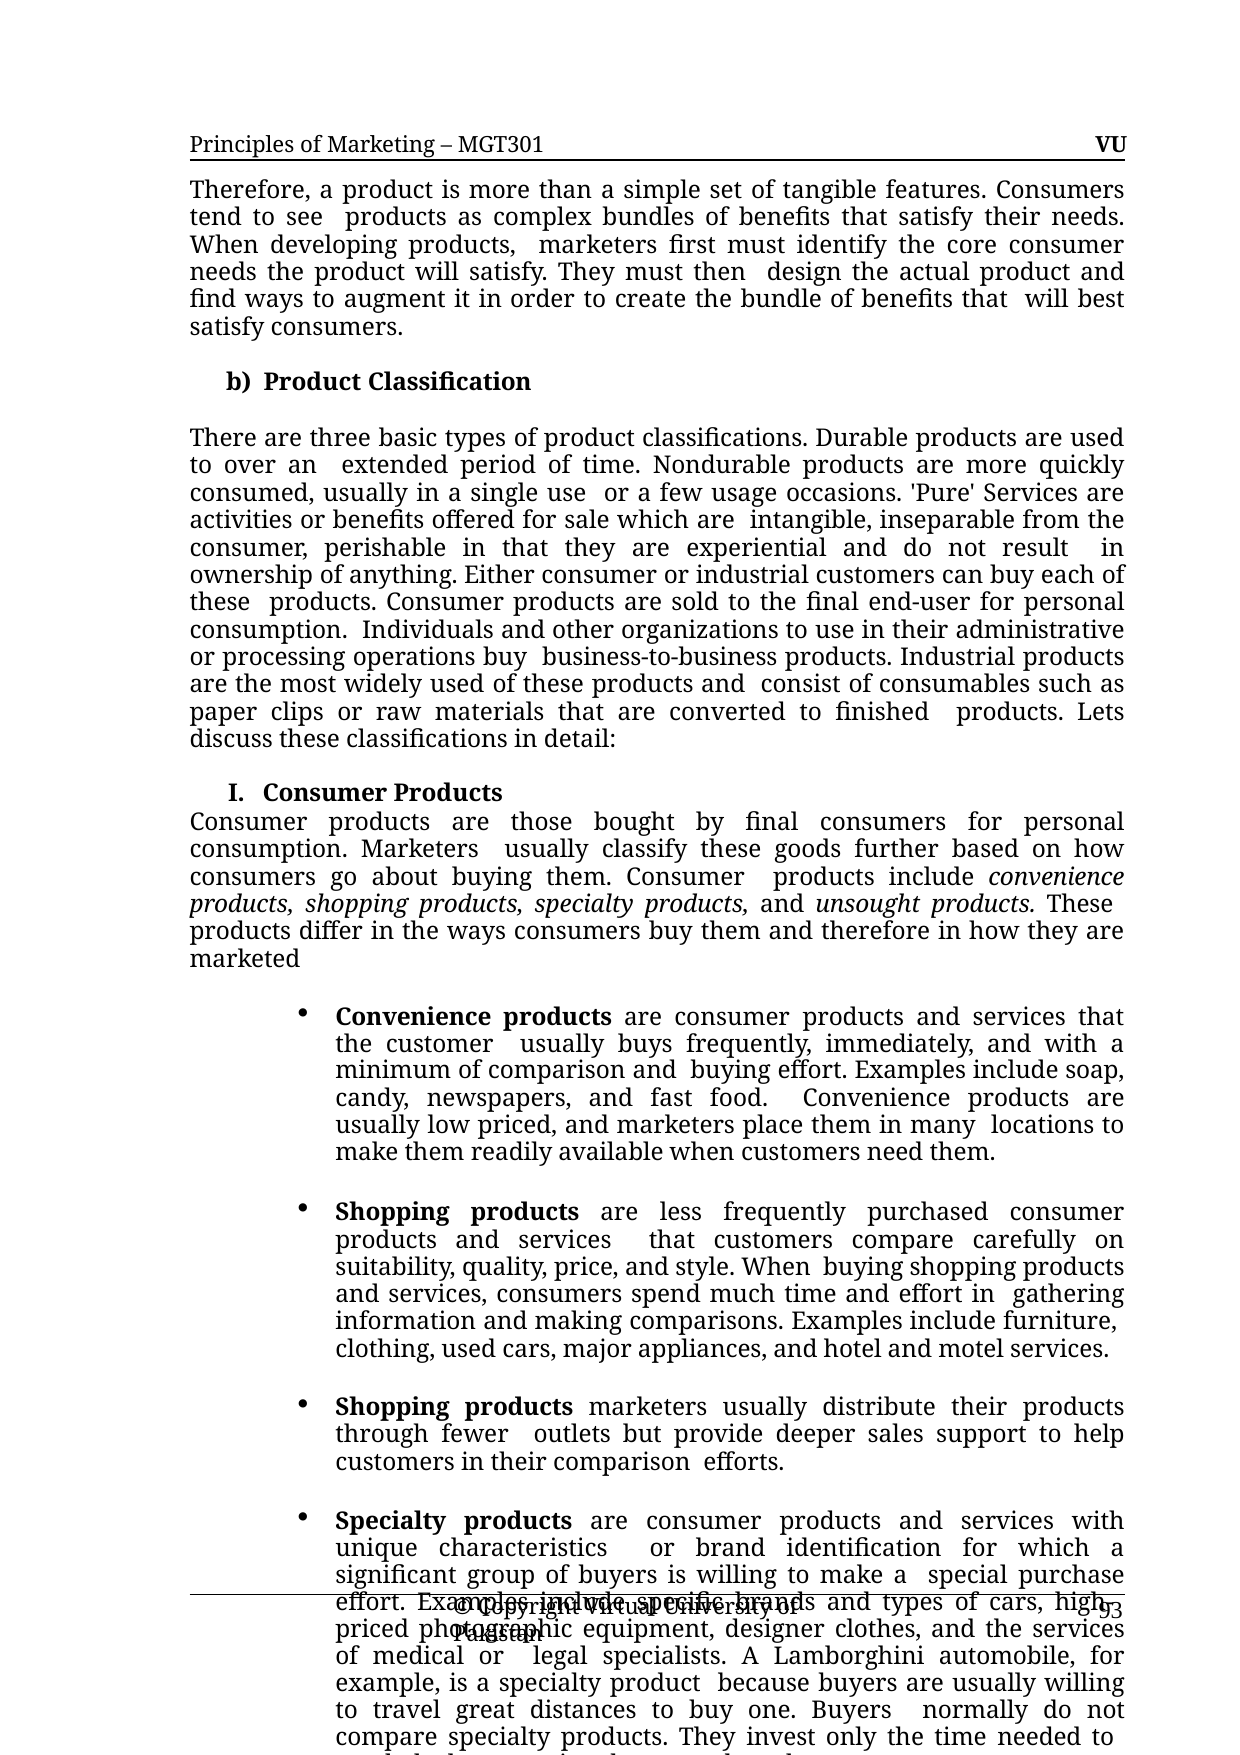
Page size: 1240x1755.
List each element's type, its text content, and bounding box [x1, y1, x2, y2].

text_box Principles of Marketing – MGT301 VU Therefore, a product is more than a simple set of tangible features. Consumers tend to see products as complex bundles of benefits that satisfy their needs. When developing products, marketers first must identify the core consumer needs the product will satisfy. They must then design the actual product and find ways to augment it in order to create the bundle of benefits that will best satisfy consumers. b) Product Classification There are three basic types of product classifications. Durable products are used to over an extended period of time. Nondurable products are more quickly consumed, usually in a single use or a few usage occasions. 'Pure' Services are activities or benefits offered for sale which are intangible, inseparable from the consumer, perishable in that they are experiential and do not result in ownership of anything. Either consumer or industrial customers can buy each of these products. Consumer products are sold to the final end-user for personal consumption. Individuals and other organizations to use in their administrative or processing operations buy business-to-business products. Industrial products are the most widely used of these products and consist of consumables such as paper clips or raw materials that are converted to finished products. Lets discuss these classifications in detail: Consumer Products Consumer products are those bought by final consumers for personal consumption. Marketers usually classify these goods further based on how consumers go about buying them. Consumer products include convenience products, shopping products, specialty products, and unsought products. These products differ in the ways consumers buy them and therefore in how they are marketed Convenience products are consumer products and services that the customer usually buys frequently, immediately, and with a minimum of comparison and buying effort. Examples include soap, candy, newspapers, and fast food. Convenience products are usually low priced, and marketers place them in many locations to make them readily available when customers need them. Shopping products are less frequently purchased consumer products and services that customers compare carefully on suitability, quality, price, and style. When buying shopping products and services, consumers spend much time and effort in gathering information and making comparisons. Examples include furniture, clothing, used cars, major appliances, and hotel and motel services. Shopping products marketers usually distribute their products through fewer outlets but provide deeper sales support to help customers in their comparison efforts. Specialty products are consumer products and services with unique characteristics or brand identification for which a significant group of buyers is willing to make a special purchase effort. Examples include specific brands and types of cars, high- priced photographic equipment, designer clothes, and the services of medical or legal specialists. A Lamborghini automobile, for example, is a specialty product because buyers are usually willing to travel great distances to buy one. Buyers normally do not compare specialty products. They invest only the time needed to reach dealers carrying the wanted products. [187, 130, 1128, 1755]
